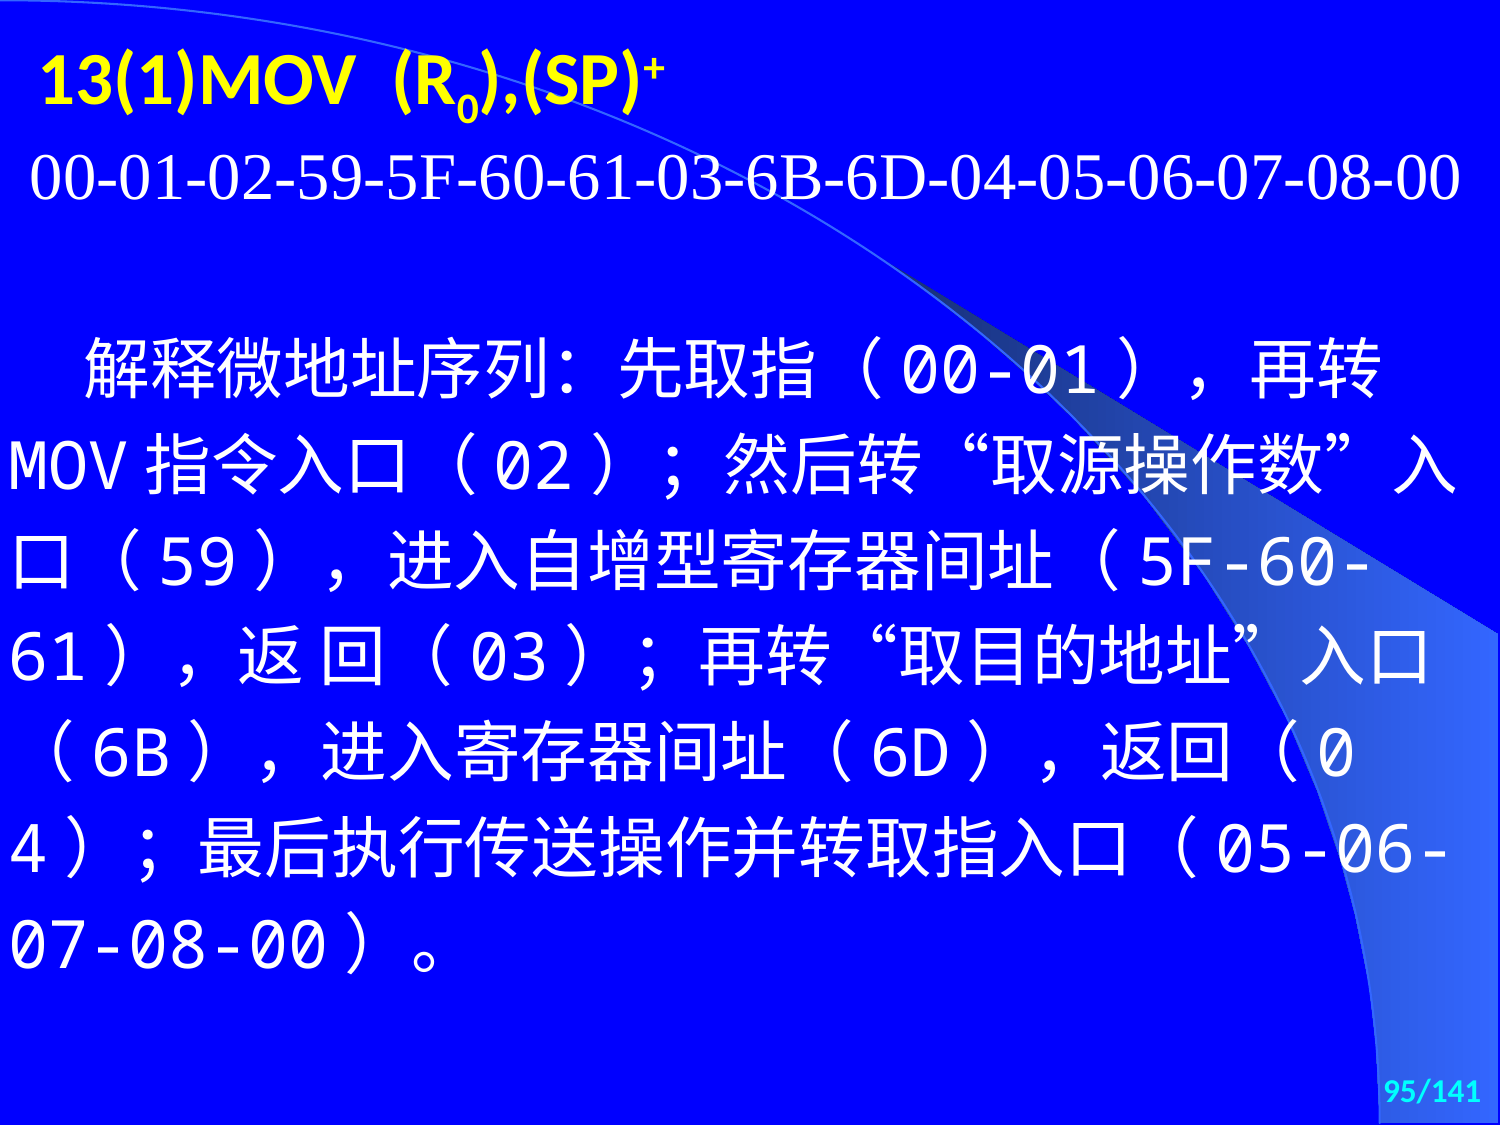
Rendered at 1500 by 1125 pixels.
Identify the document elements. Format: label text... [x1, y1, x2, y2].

slide_number 95/141 [1318, 1061, 1497, 1121]
text_box 13(1)MOV (R0),(SP)+ [22, 22, 690, 125]
text_box 00-01-02-59-5F-60-61-03-6B-6D-04-05-06-07-08-00 [14, 125, 1500, 221]
text_box 解释微地址序列：先取指（00-01），再转MOV指令入口（02）；然后转“取源操作数”入口（59），进入自增型寄存器间址（5F-60-61），返 回（03）；再转“取目的地址”入口（6B），进入寄存器间址（6D），返回（04）；最后执行传送操作并转取指入口（05-06-07-08-00）。 [0, 303, 1500, 990]
